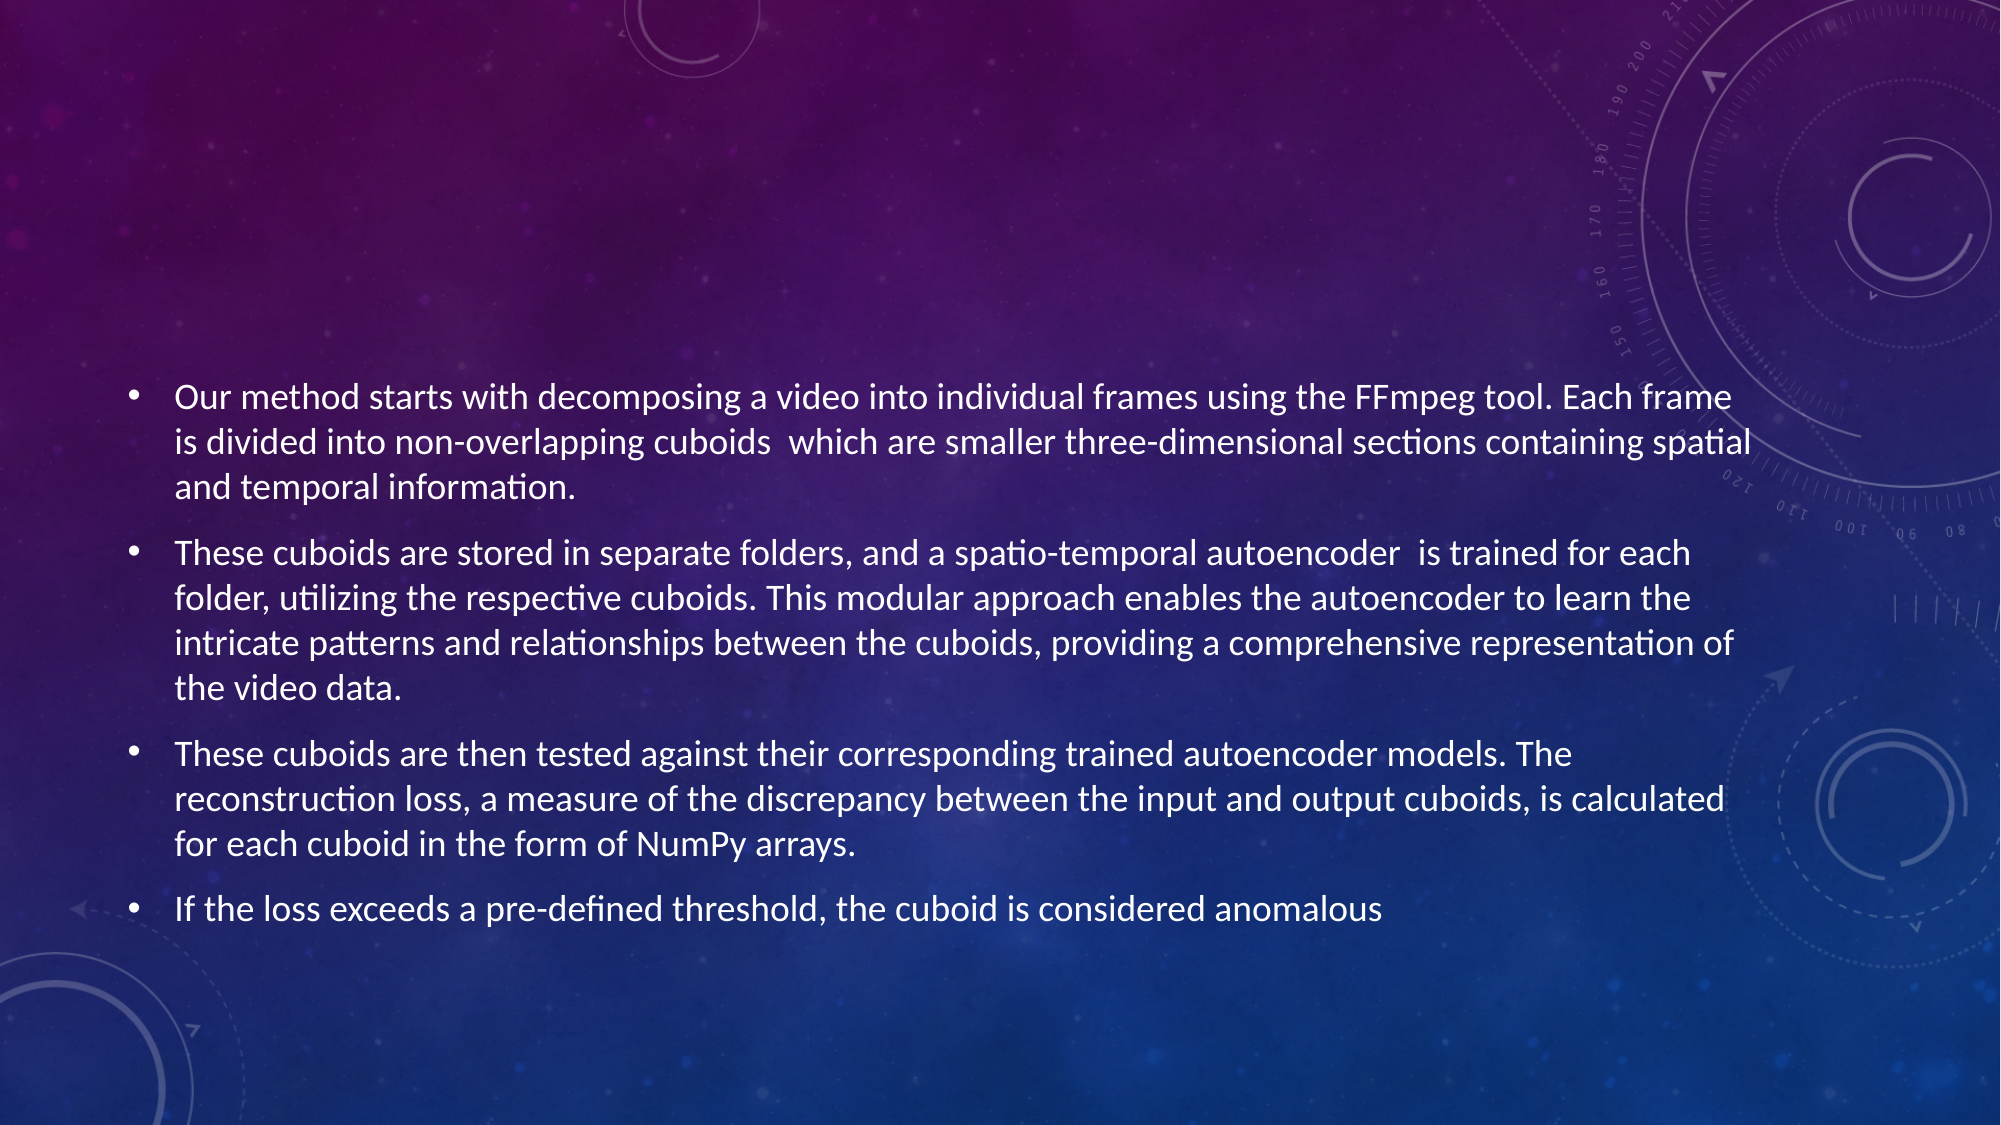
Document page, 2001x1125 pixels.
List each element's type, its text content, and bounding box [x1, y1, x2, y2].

picture [0, 0, 2001, 1125]
list Our method starts with decomposing a video into individual frames using the FFmpeg tool. Each frame is divided into non-overlapping cuboids which are smaller three-dimensional sections containing spatial and temporal information. These cuboids are stored in separate folders, and a spatio-temporal autoencoder is trained for each folder, utilizing the respective cuboids. This modular approach enables the autoencoder to learn the intricate patterns and relationships between the cuboids, providing a comprehensive representation of the video data. These cuboids are then tested against their corresponding trained autoencoder models. The reconstruction loss, a measure of the discrepancy between the input and output cuboids, is calculated for each cuboid in the form of NumPy arrays. If the loss exceeds a pre-defined threshold, the cuboid is considered anomalous [112, 351, 1775, 950]
